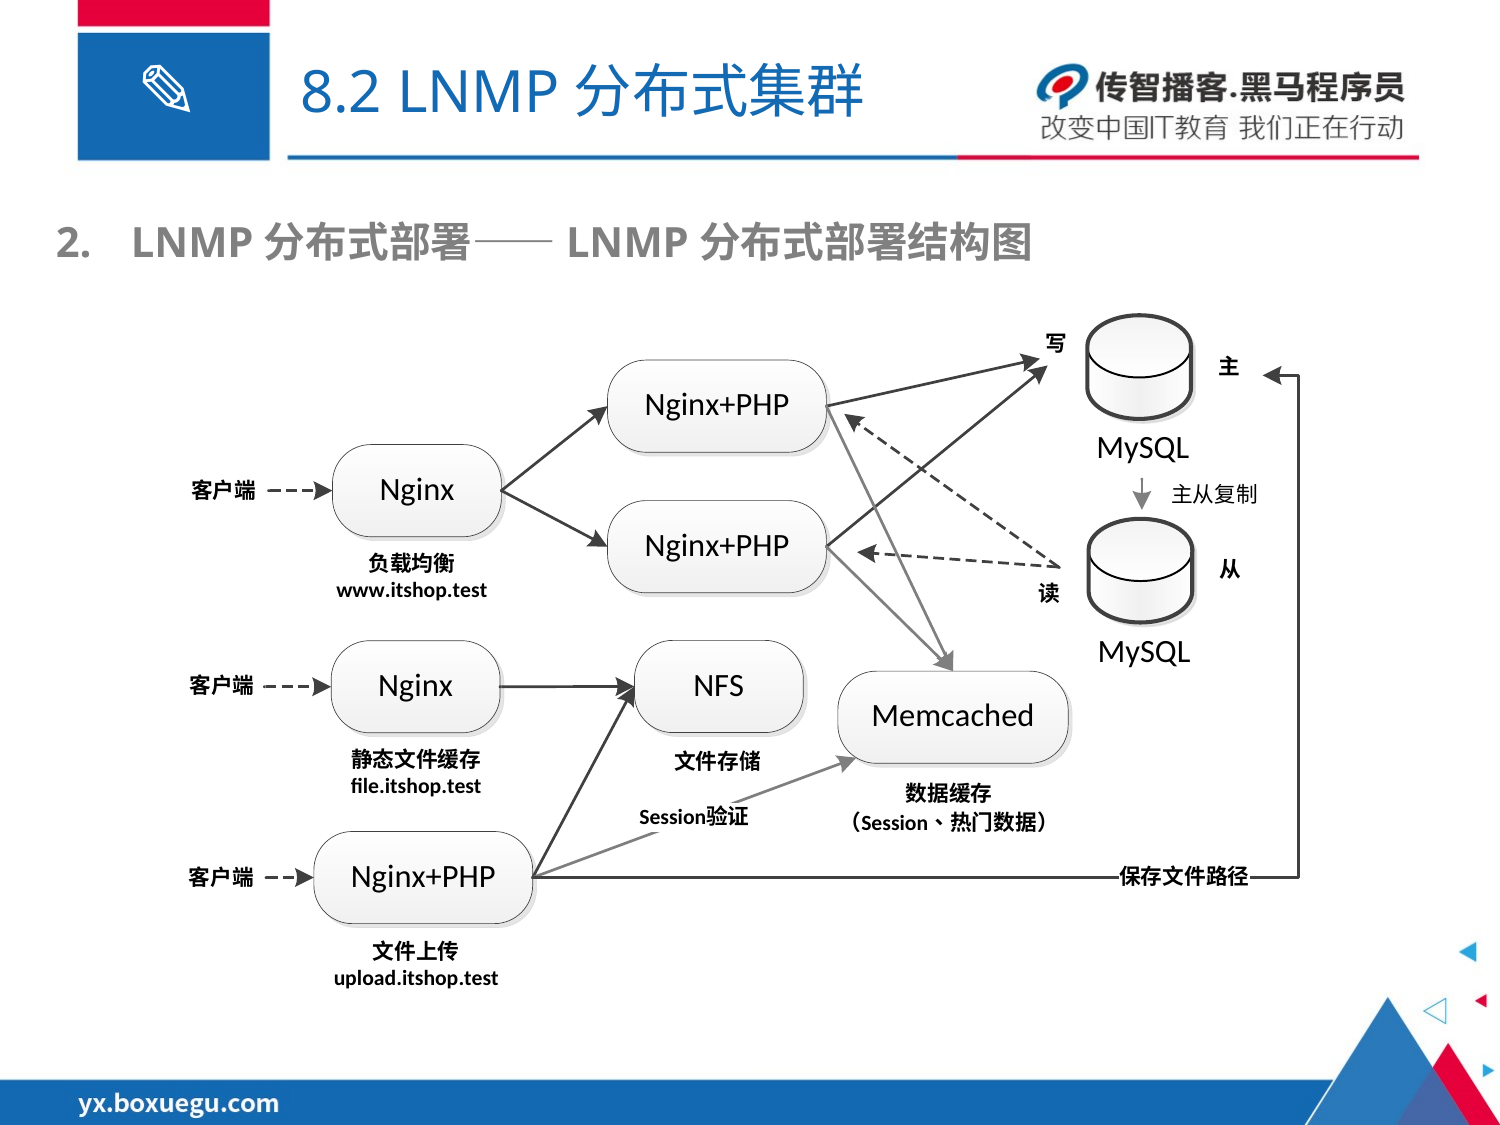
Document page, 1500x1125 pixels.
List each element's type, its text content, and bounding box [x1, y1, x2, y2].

title 8.2 LNMP分布式集群 [285, 25, 1137, 153]
text_box LNMP分布式部署——LNMP分布式部署结构图 [41, 208, 1424, 274]
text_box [169, 307, 1324, 999]
picture [0, 1, 1500, 1125]
